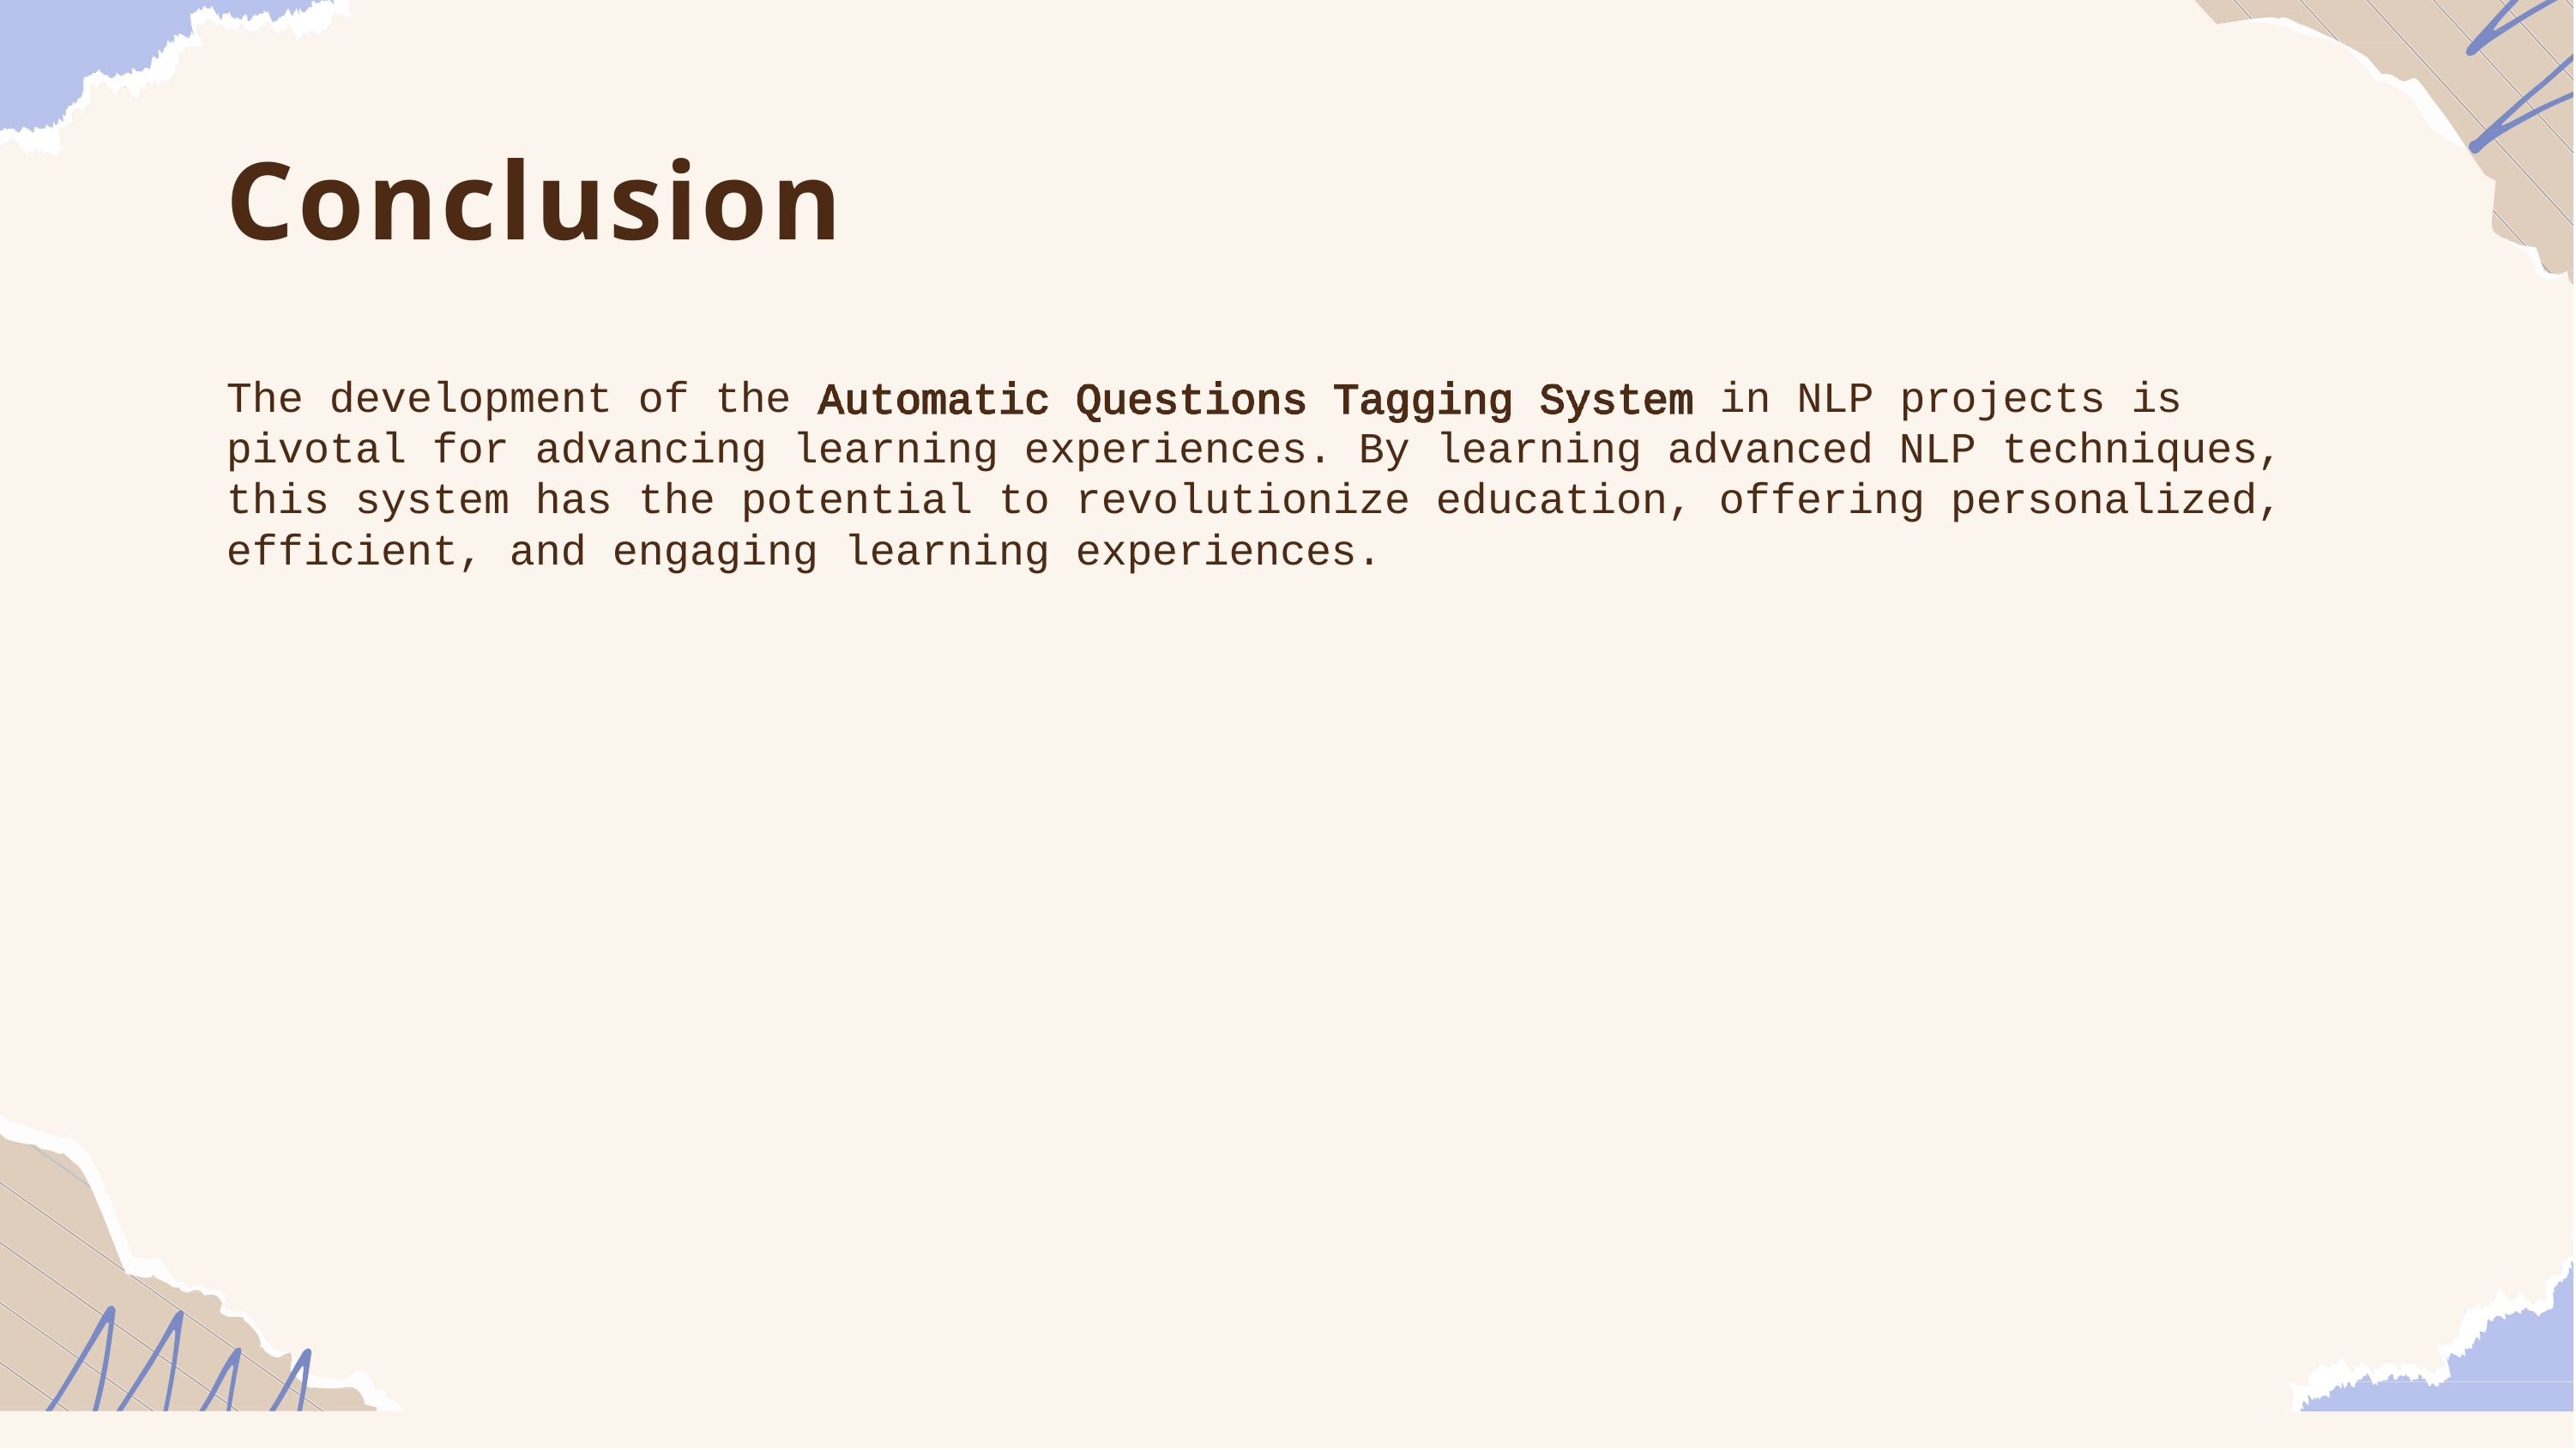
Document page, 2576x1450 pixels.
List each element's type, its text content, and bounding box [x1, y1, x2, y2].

picture [0, 0, 478, 156]
text_box The development of the in NLP projects is pivotal for advancing learning experiences. By learning advanced NLP techniques, this system has the potential to revolutionize education, offering personalized, efficient, and engaging learning experiences. [224, 369, 2338, 575]
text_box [0, 1114, 405, 1412]
picture [817, 381, 1692, 424]
picture [2261, 1227, 2574, 1411]
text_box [2160, 0, 2574, 286]
title Conclusion [224, 130, 2351, 375]
